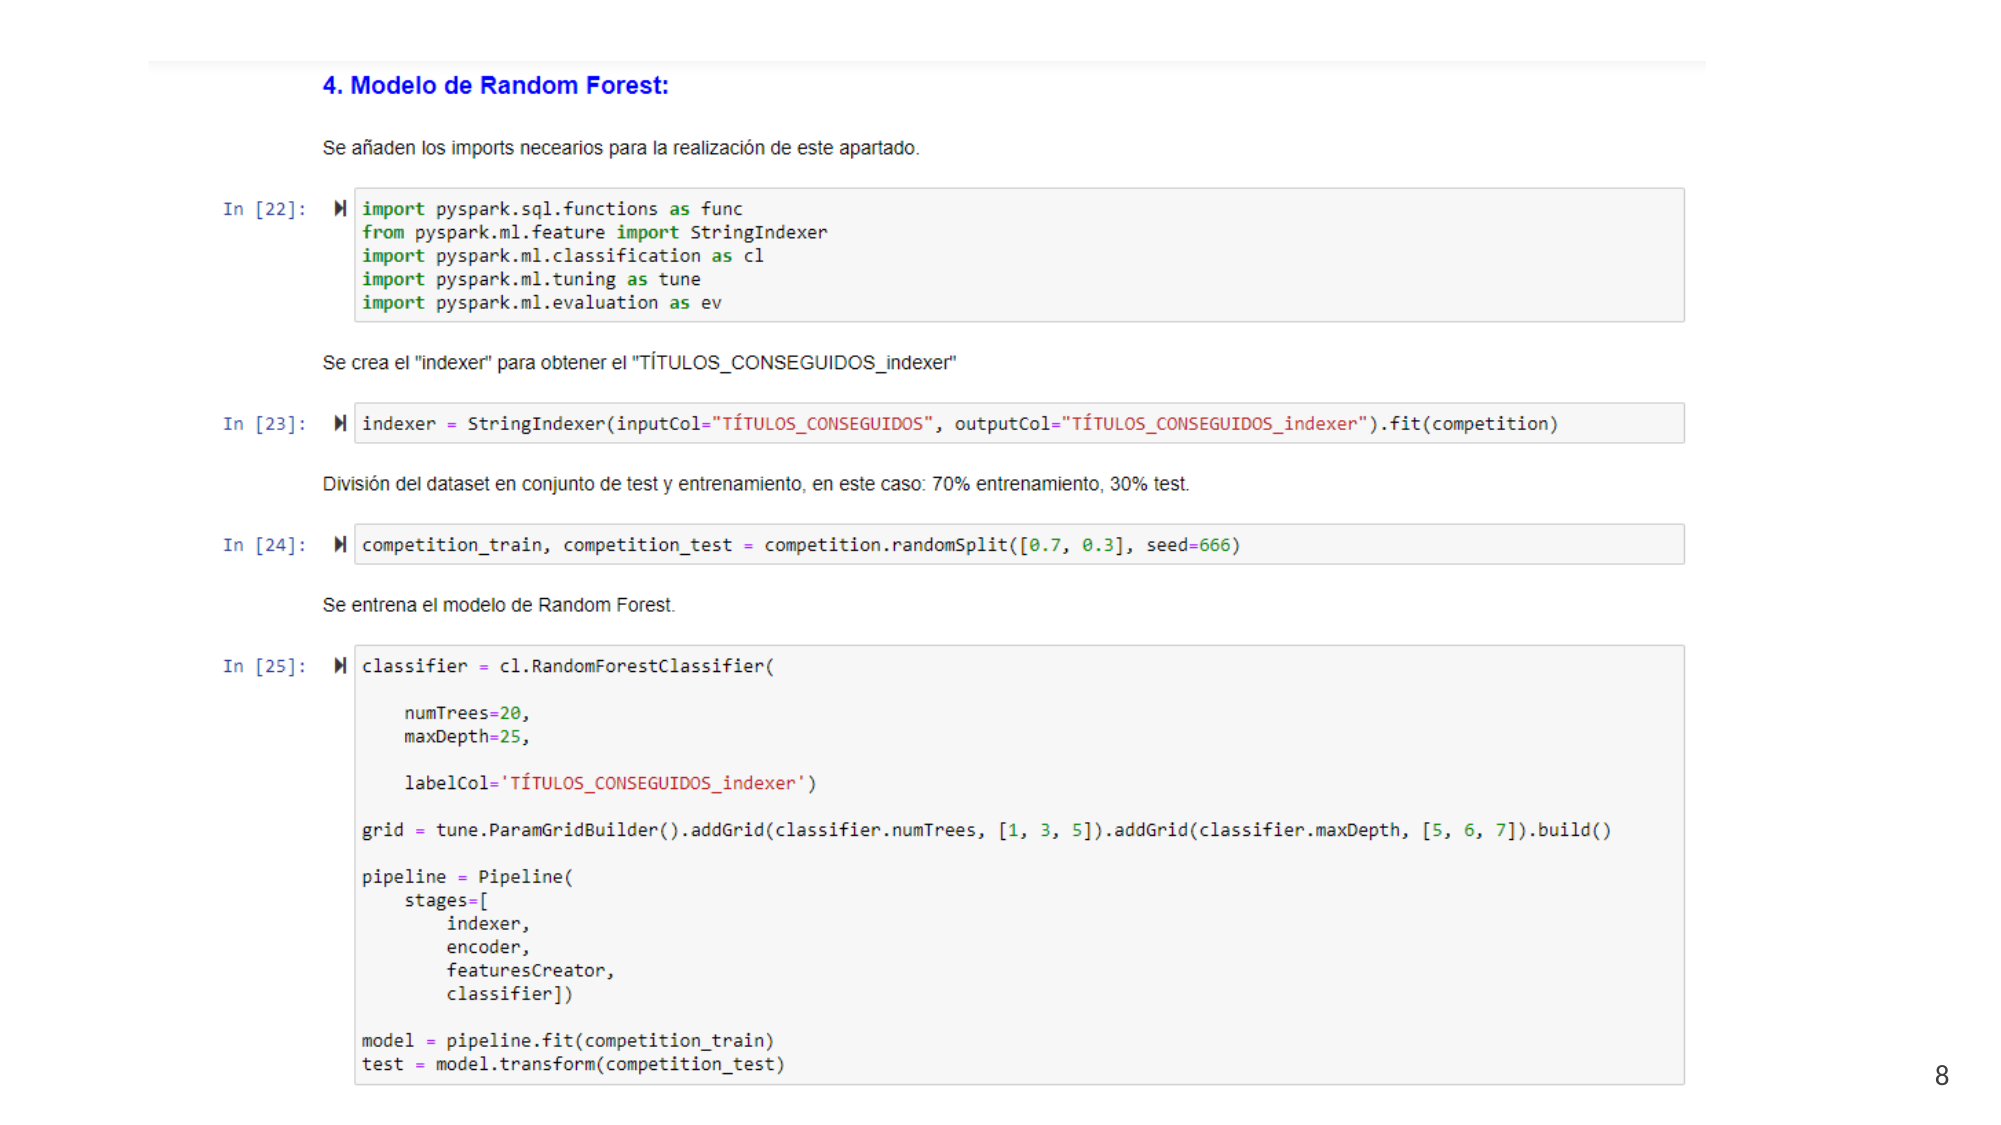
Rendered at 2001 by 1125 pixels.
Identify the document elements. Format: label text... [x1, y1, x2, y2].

picture [148, 61, 1706, 1091]
slide_number 8 [1843, 1044, 1965, 1104]
